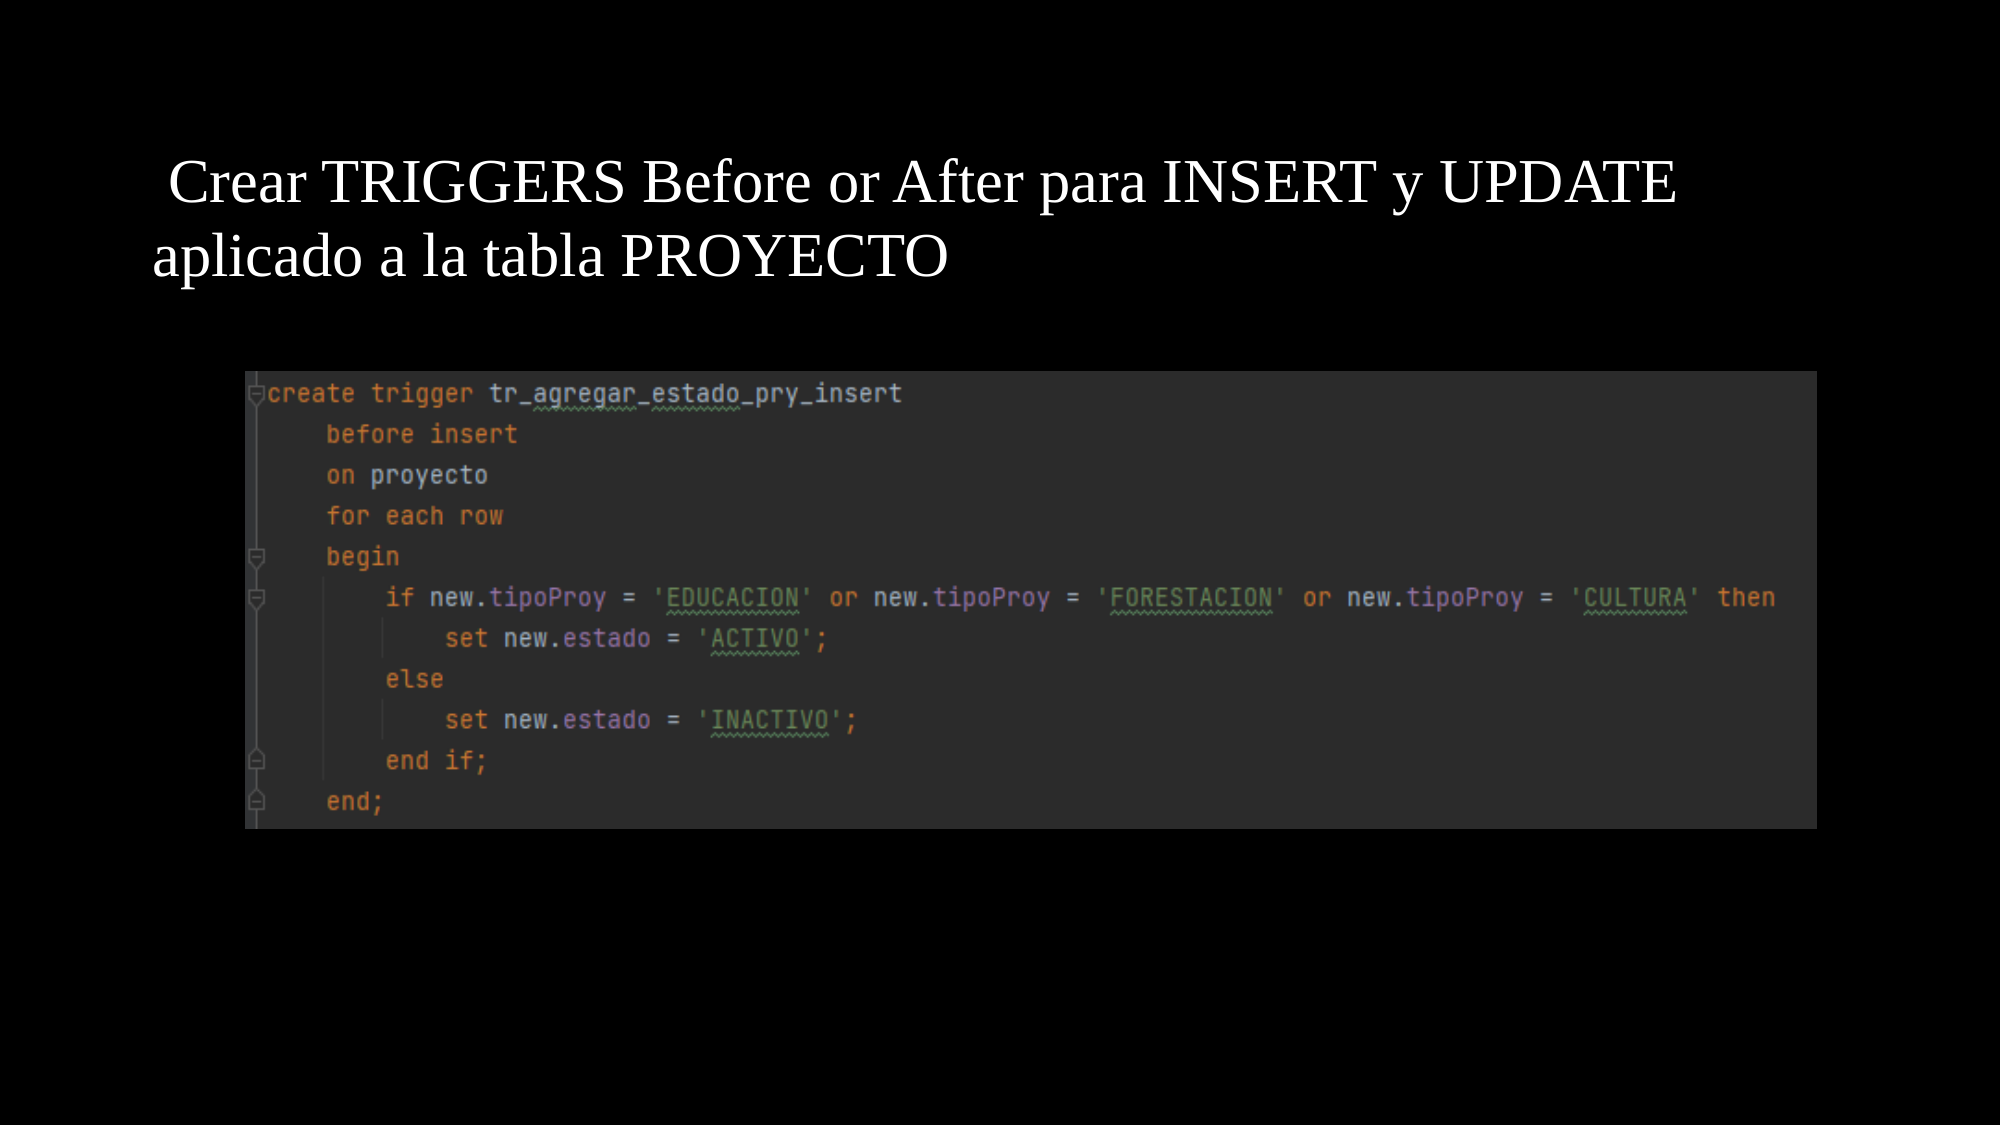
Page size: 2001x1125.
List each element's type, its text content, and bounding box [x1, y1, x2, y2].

picture [245, 371, 1817, 829]
title Crear TRIGGERS Before or After para INSERT y UPDATE aplicado a la tabla PROYECTO [137, 67, 1863, 437]
